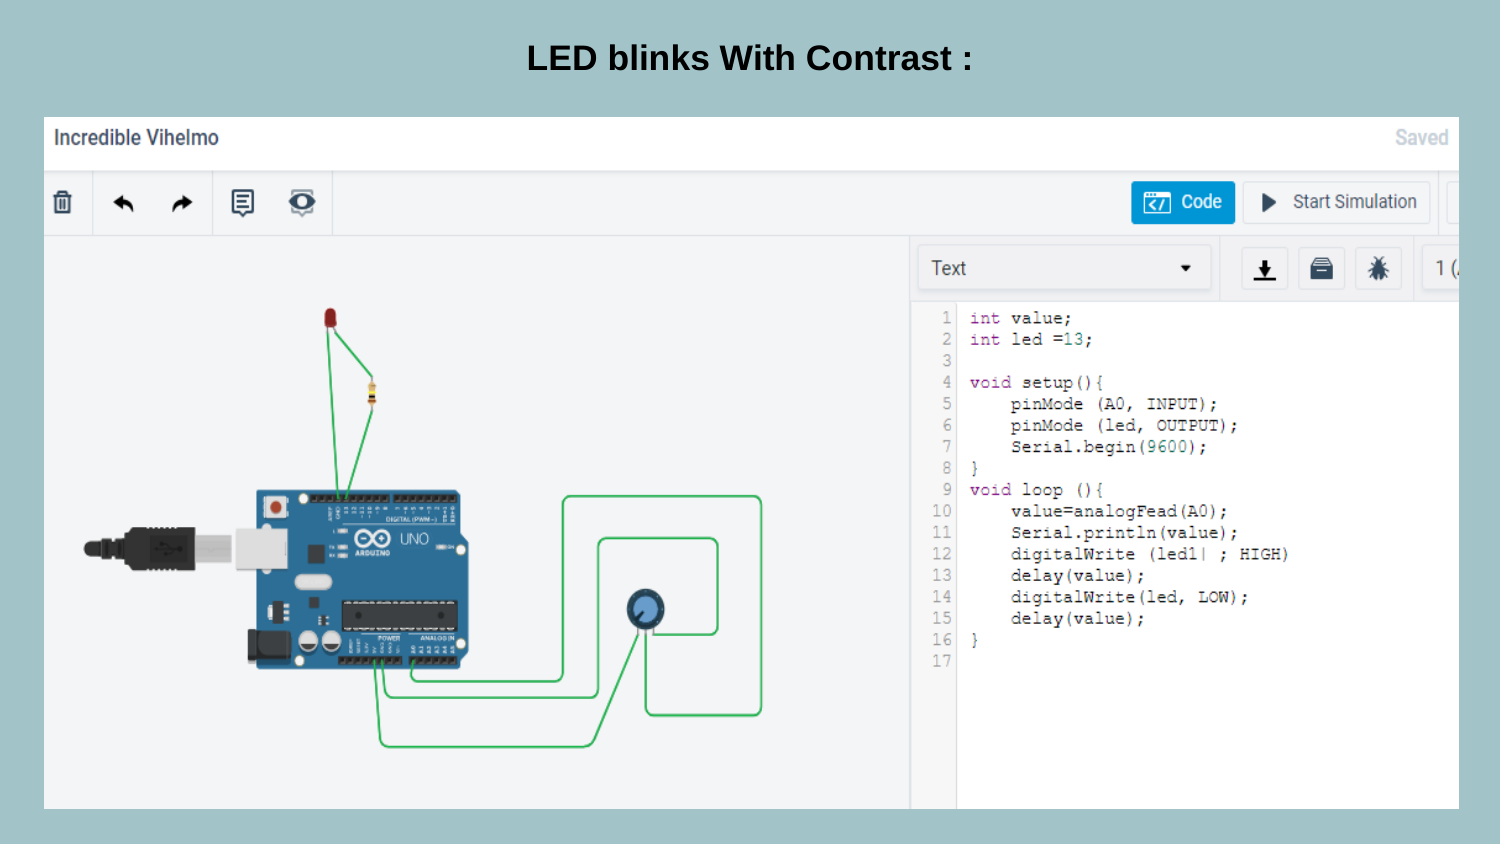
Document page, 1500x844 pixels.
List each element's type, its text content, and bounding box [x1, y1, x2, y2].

text_box LED blinks With Contrast : [19, 19, 1481, 818]
picture [43, 116, 1459, 809]
